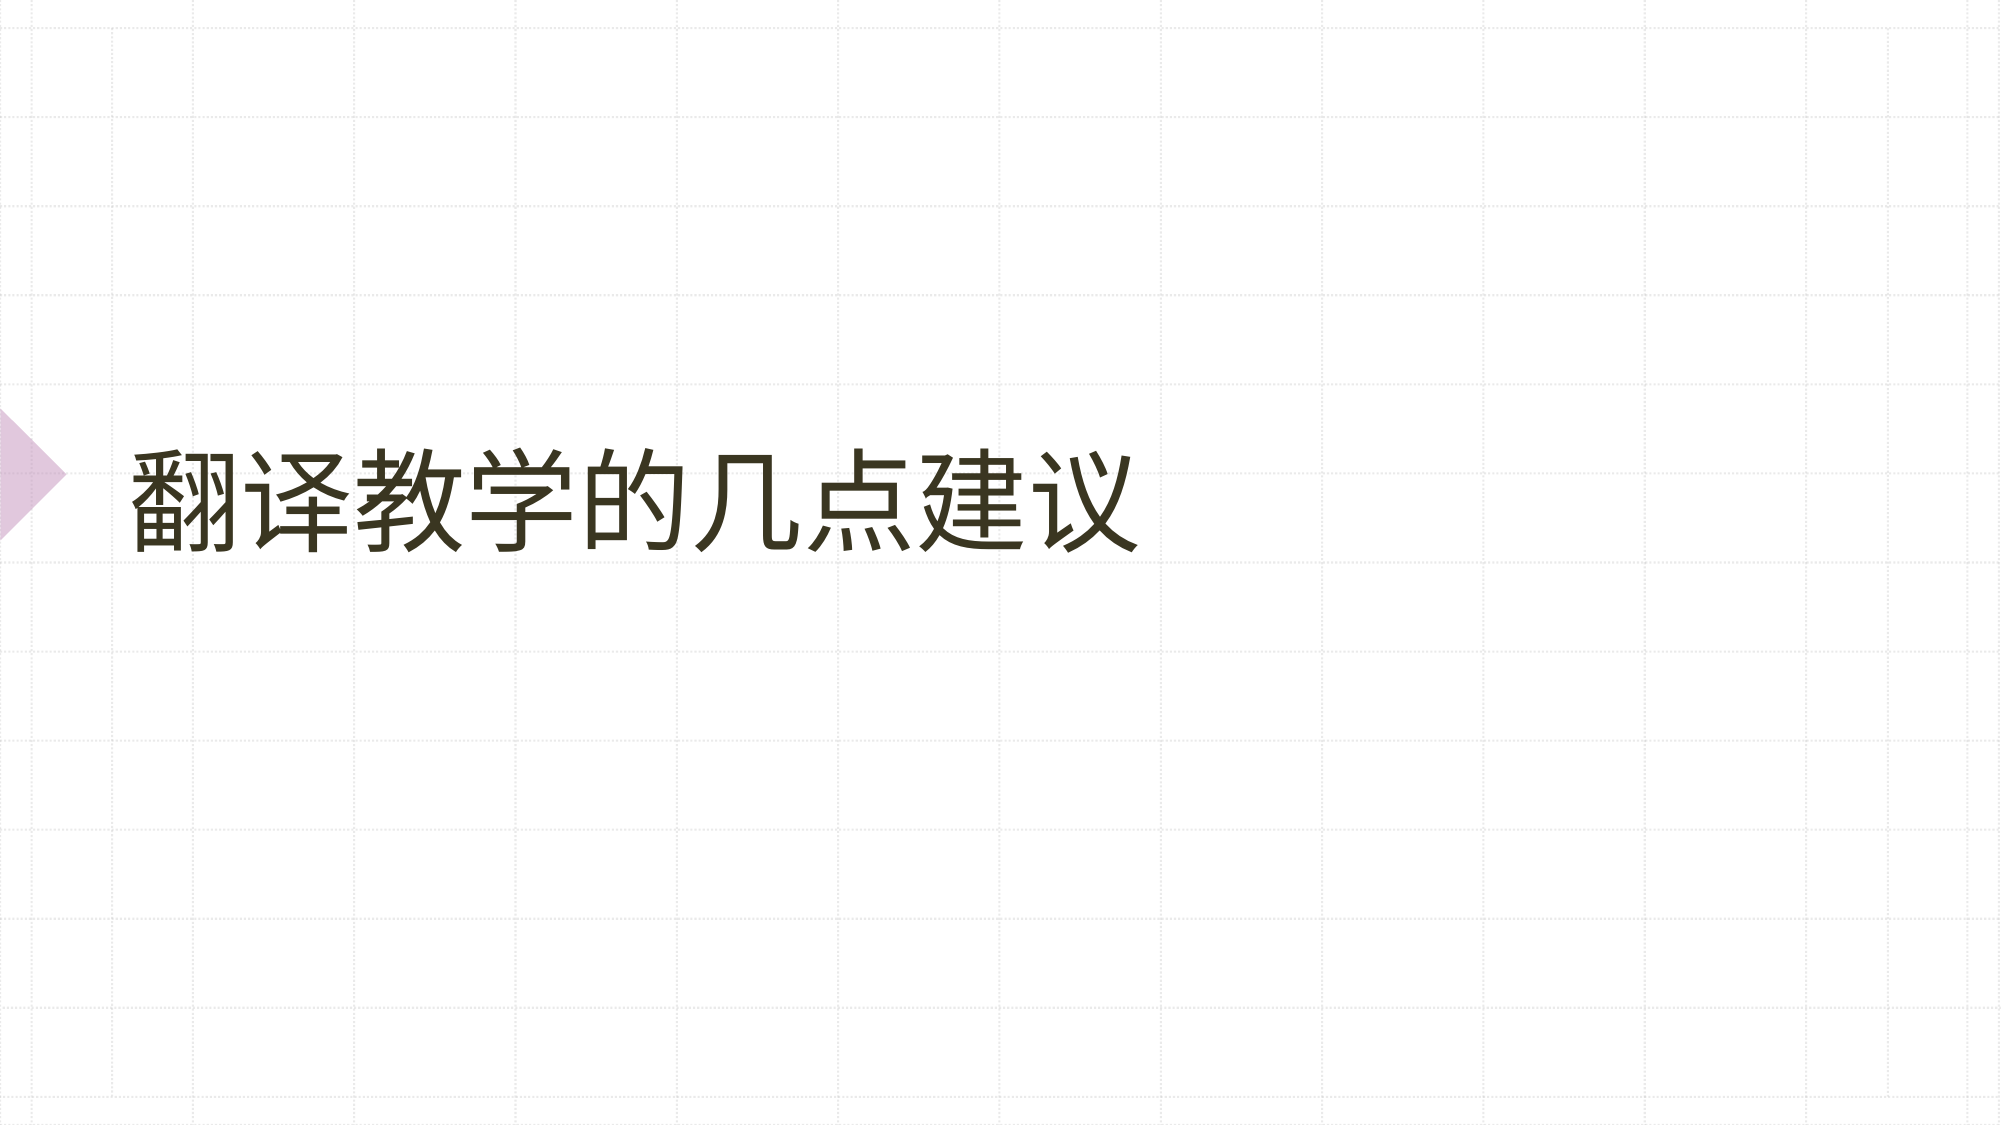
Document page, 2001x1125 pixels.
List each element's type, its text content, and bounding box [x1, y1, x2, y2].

title 翻译教学的几点建议 [113, 117, 1806, 575]
